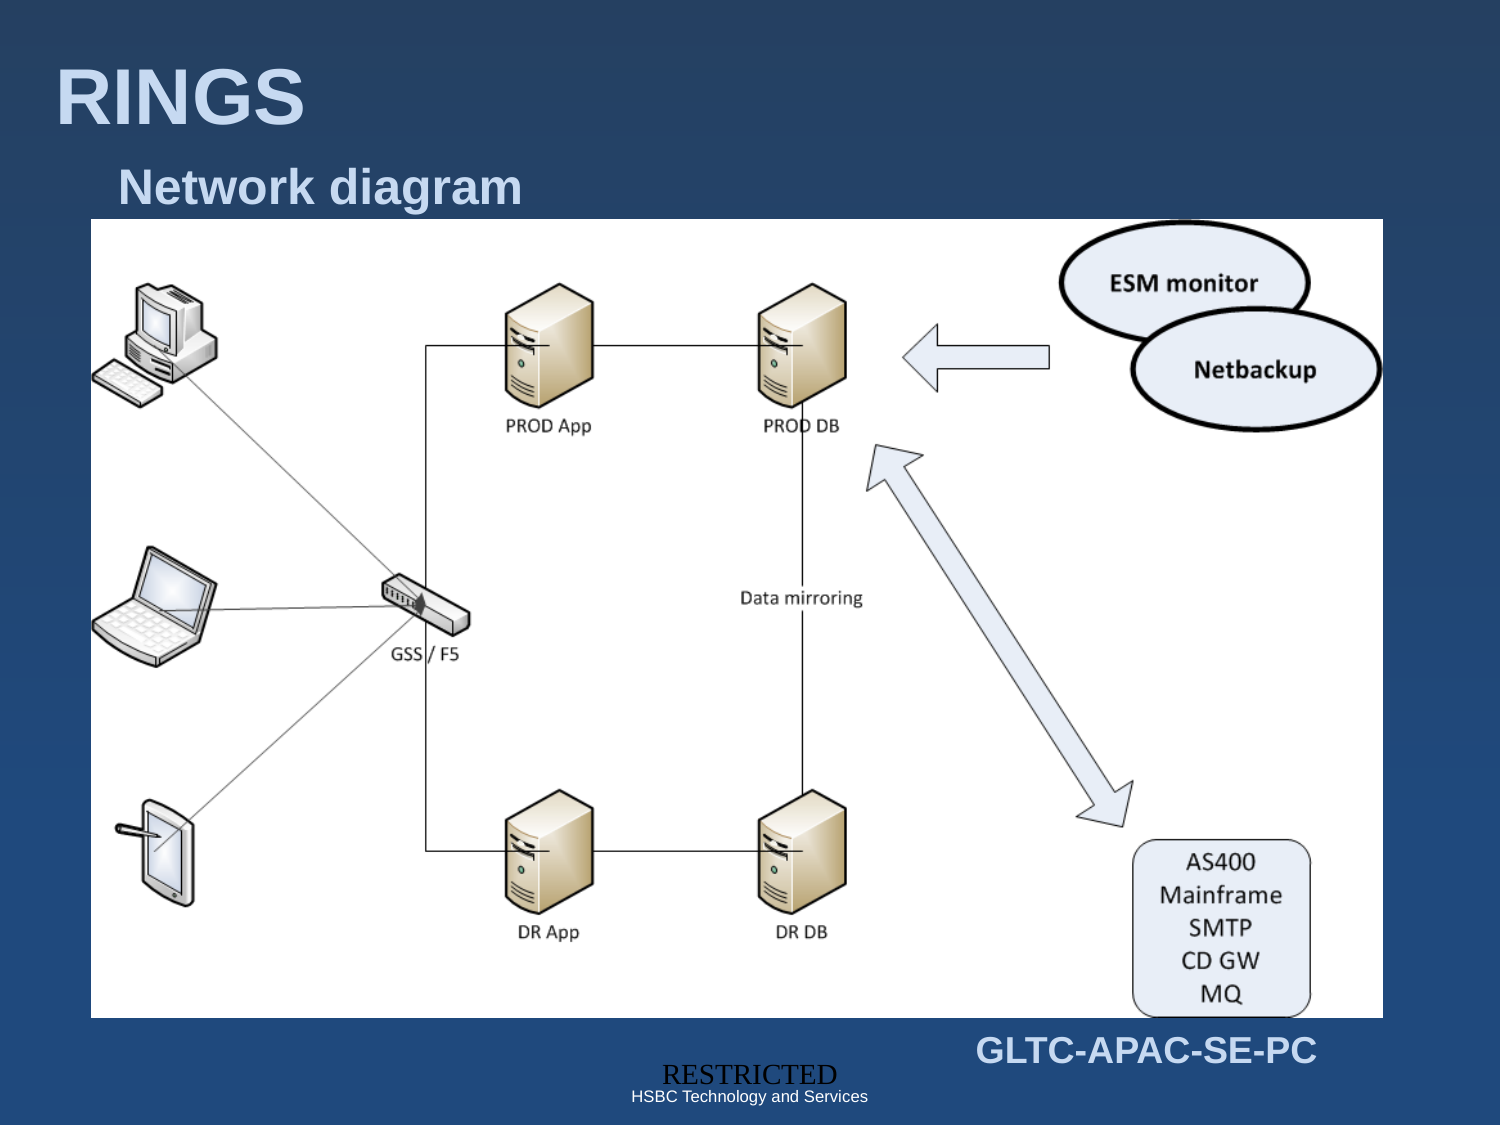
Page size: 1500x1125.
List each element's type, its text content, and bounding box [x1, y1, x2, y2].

text_box RINGS [40, 37, 1465, 148]
footer RESTRICTED [512, 1042, 988, 1103]
text_box GLTC-APAC-SE-PC [960, 1018, 1458, 1078]
picture [91, 219, 1383, 1018]
text_box Network diagram [103, 147, 1433, 222]
text_box HSBC Technology and Services [0, 1078, 1500, 1114]
